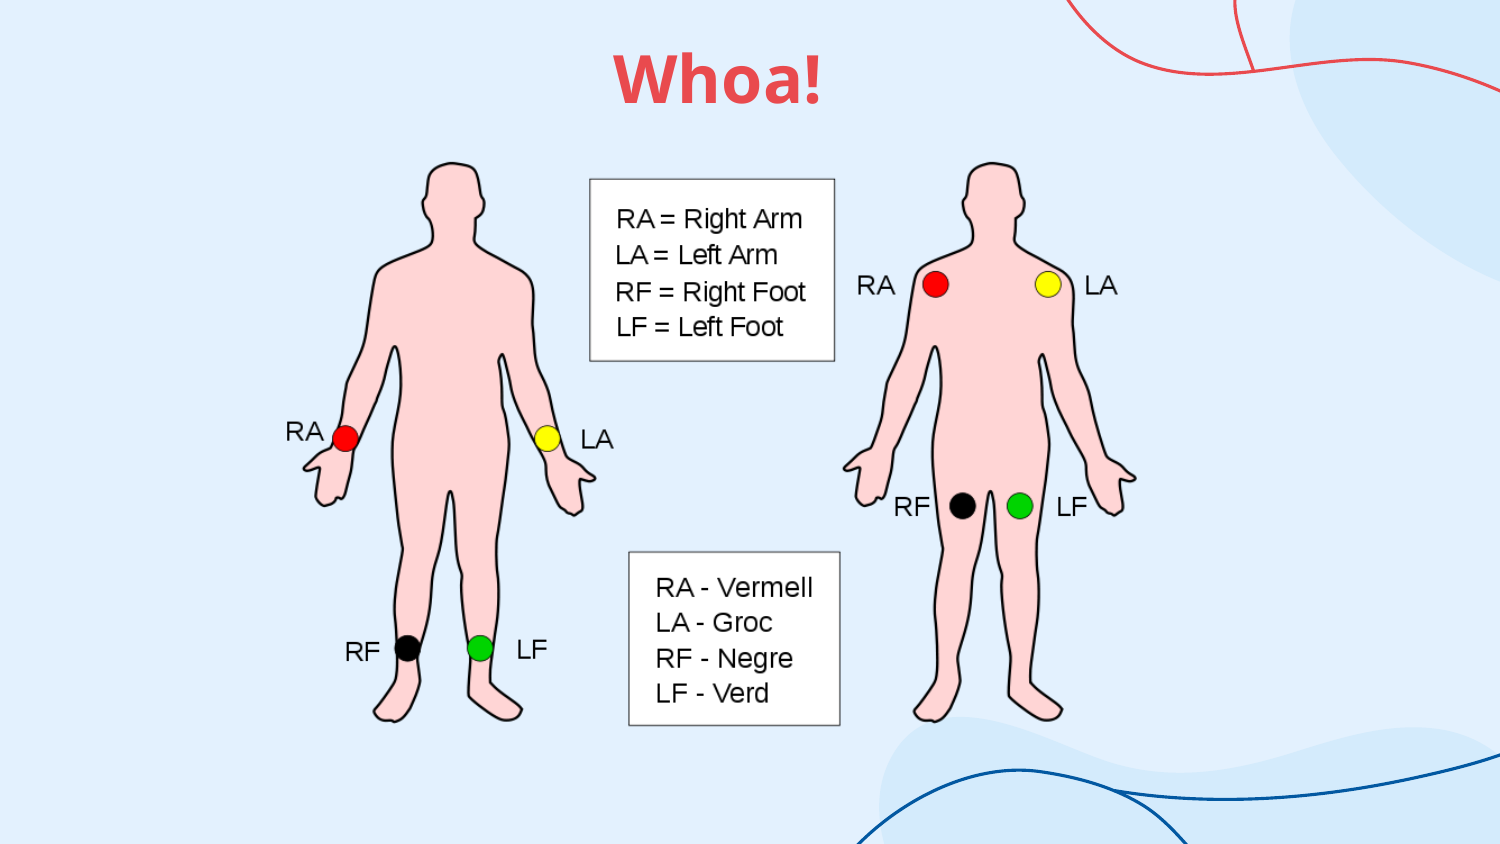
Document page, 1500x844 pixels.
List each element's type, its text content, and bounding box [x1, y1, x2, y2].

picture [267, 126, 1166, 778]
title Whoa! [598, 21, 1199, 233]
